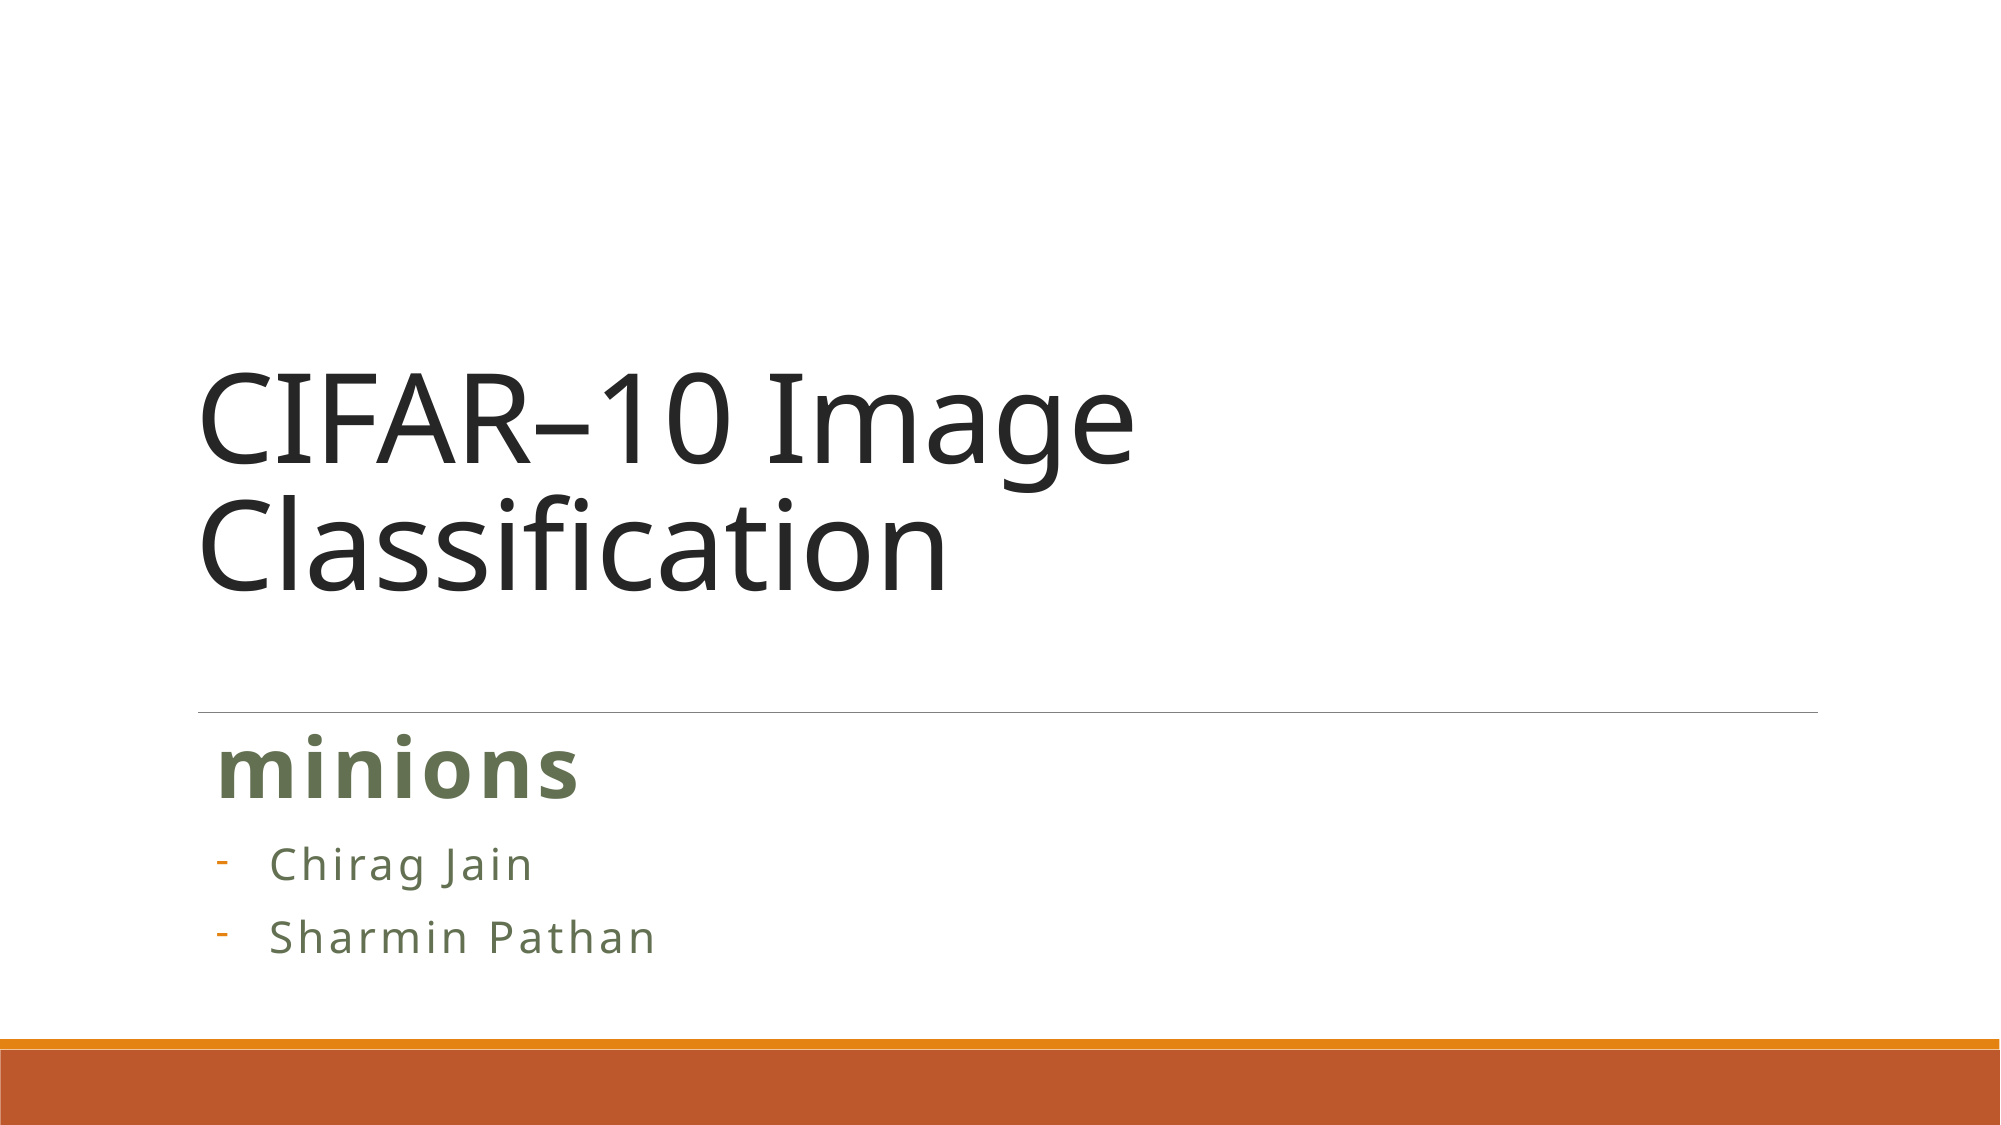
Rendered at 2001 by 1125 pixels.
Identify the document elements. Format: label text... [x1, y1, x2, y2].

subtitle minions Chirag Jain Sharmin Pathan [200, 718, 1915, 971]
title CIFAR–10 Image Classification [180, 38, 1831, 624]
